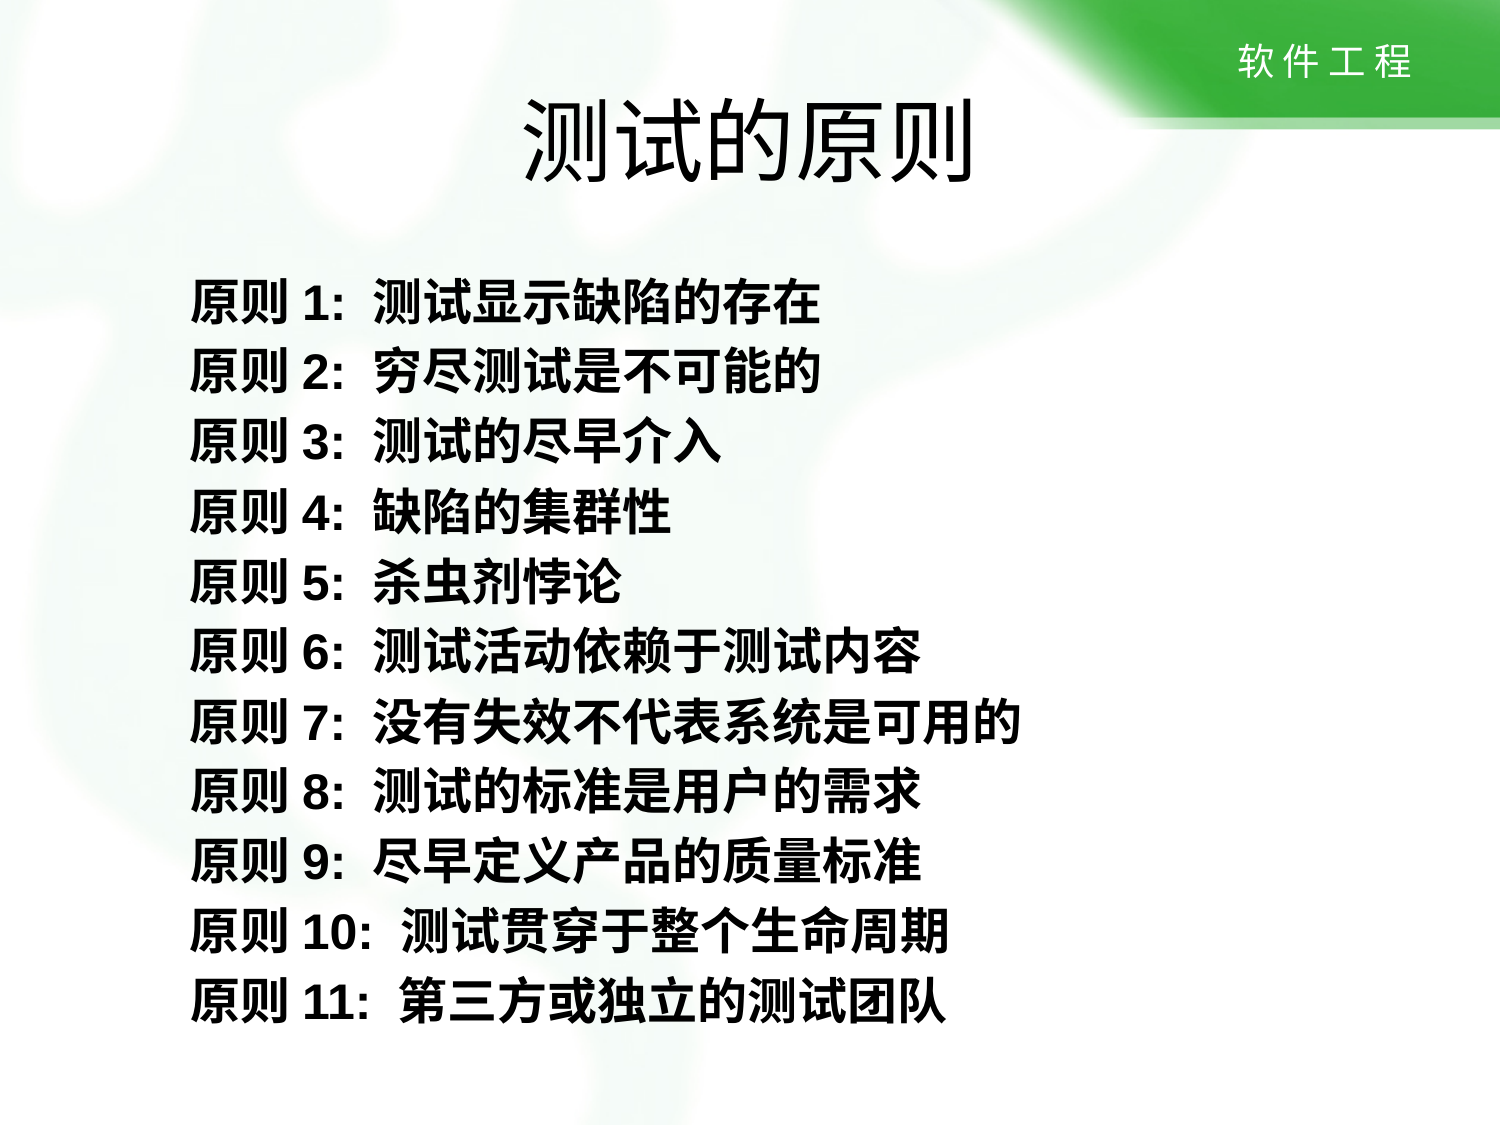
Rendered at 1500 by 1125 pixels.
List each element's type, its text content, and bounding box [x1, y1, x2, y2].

title 测试的原则 [75, 45, 1425, 233]
picture [0, 0, 1500, 1125]
list 原则1: 测试显示缺陷的存在 原则2: 穷尽测试是不可能的 原则3: 测试的尽早介入 原则4: 缺陷的集群性 原则5: 杀虫剂悖论 原则6: 测试活动依赖于测试内容 原则7: 没有失效不代表系统是可用的 原则8: 测试的标准是用户的需求 原则9: 尽早定义产品的质量标准 原则10: 测试贯穿于整个生命周期 原则11: 第三方或独立的测试团队 [75, 262, 1459, 1005]
